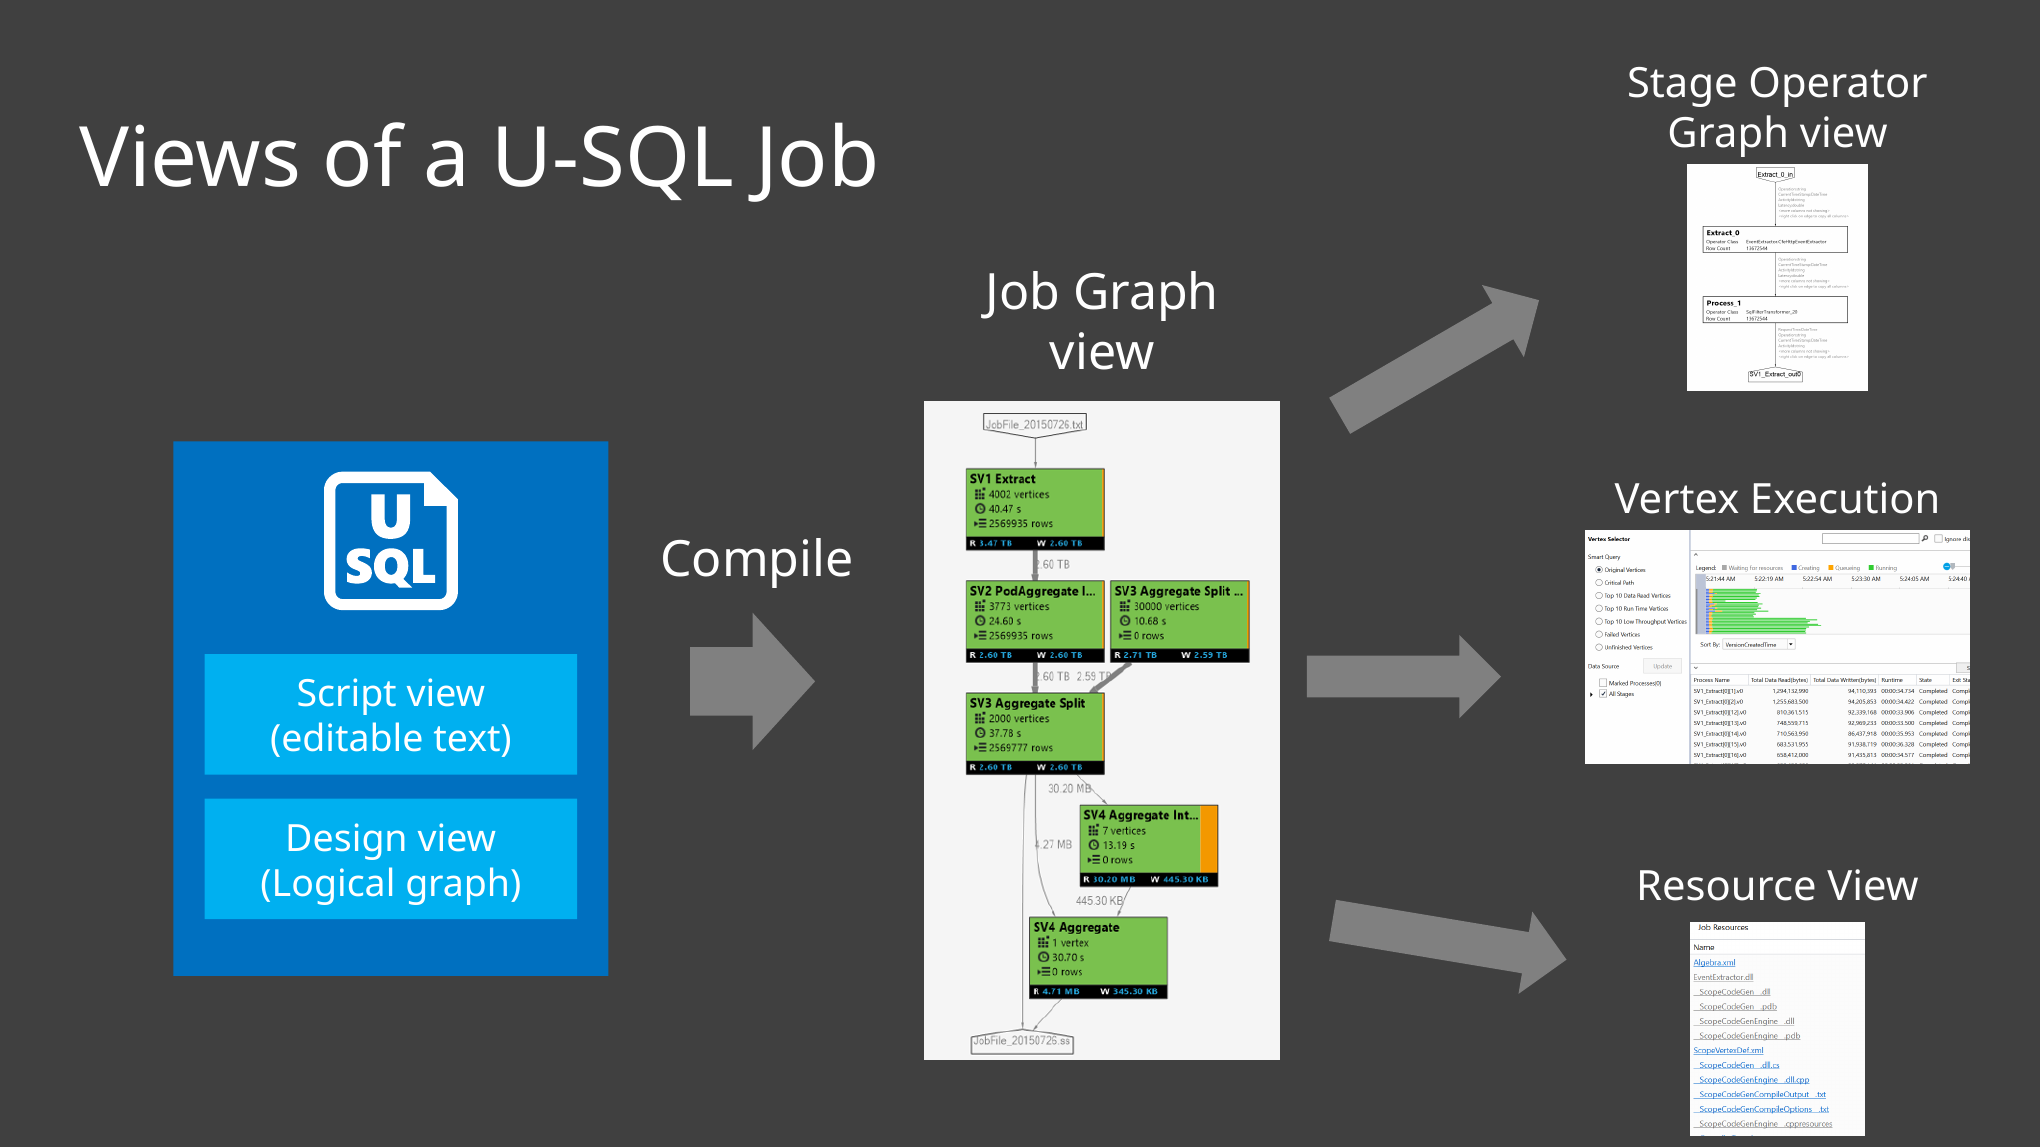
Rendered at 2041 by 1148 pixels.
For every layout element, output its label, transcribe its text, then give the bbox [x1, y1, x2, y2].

text_box [172, 440, 609, 977]
title Views of a U-SQL Job [0, 31, 960, 281]
picture [1687, 164, 1868, 391]
text_box Stage Operator Graph view [1560, 48, 1995, 164]
picture [1690, 921, 1865, 1136]
text_box Resource View [1581, 851, 1974, 917]
picture [924, 401, 1280, 1060]
text_box [1305, 632, 1503, 721]
text_box Compile [612, 519, 902, 595]
text_box Vertex Execution View [1581, 463, 1974, 579]
text_box [1327, 283, 1541, 436]
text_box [324, 471, 458, 611]
text_box [689, 609, 817, 753]
picture [1585, 530, 1970, 764]
text_box Design view (Logical graph) [204, 798, 578, 920]
text_box Script view (editable text) [204, 653, 578, 776]
text_box Job Graph view [946, 252, 1258, 388]
text_box [1327, 898, 1568, 997]
